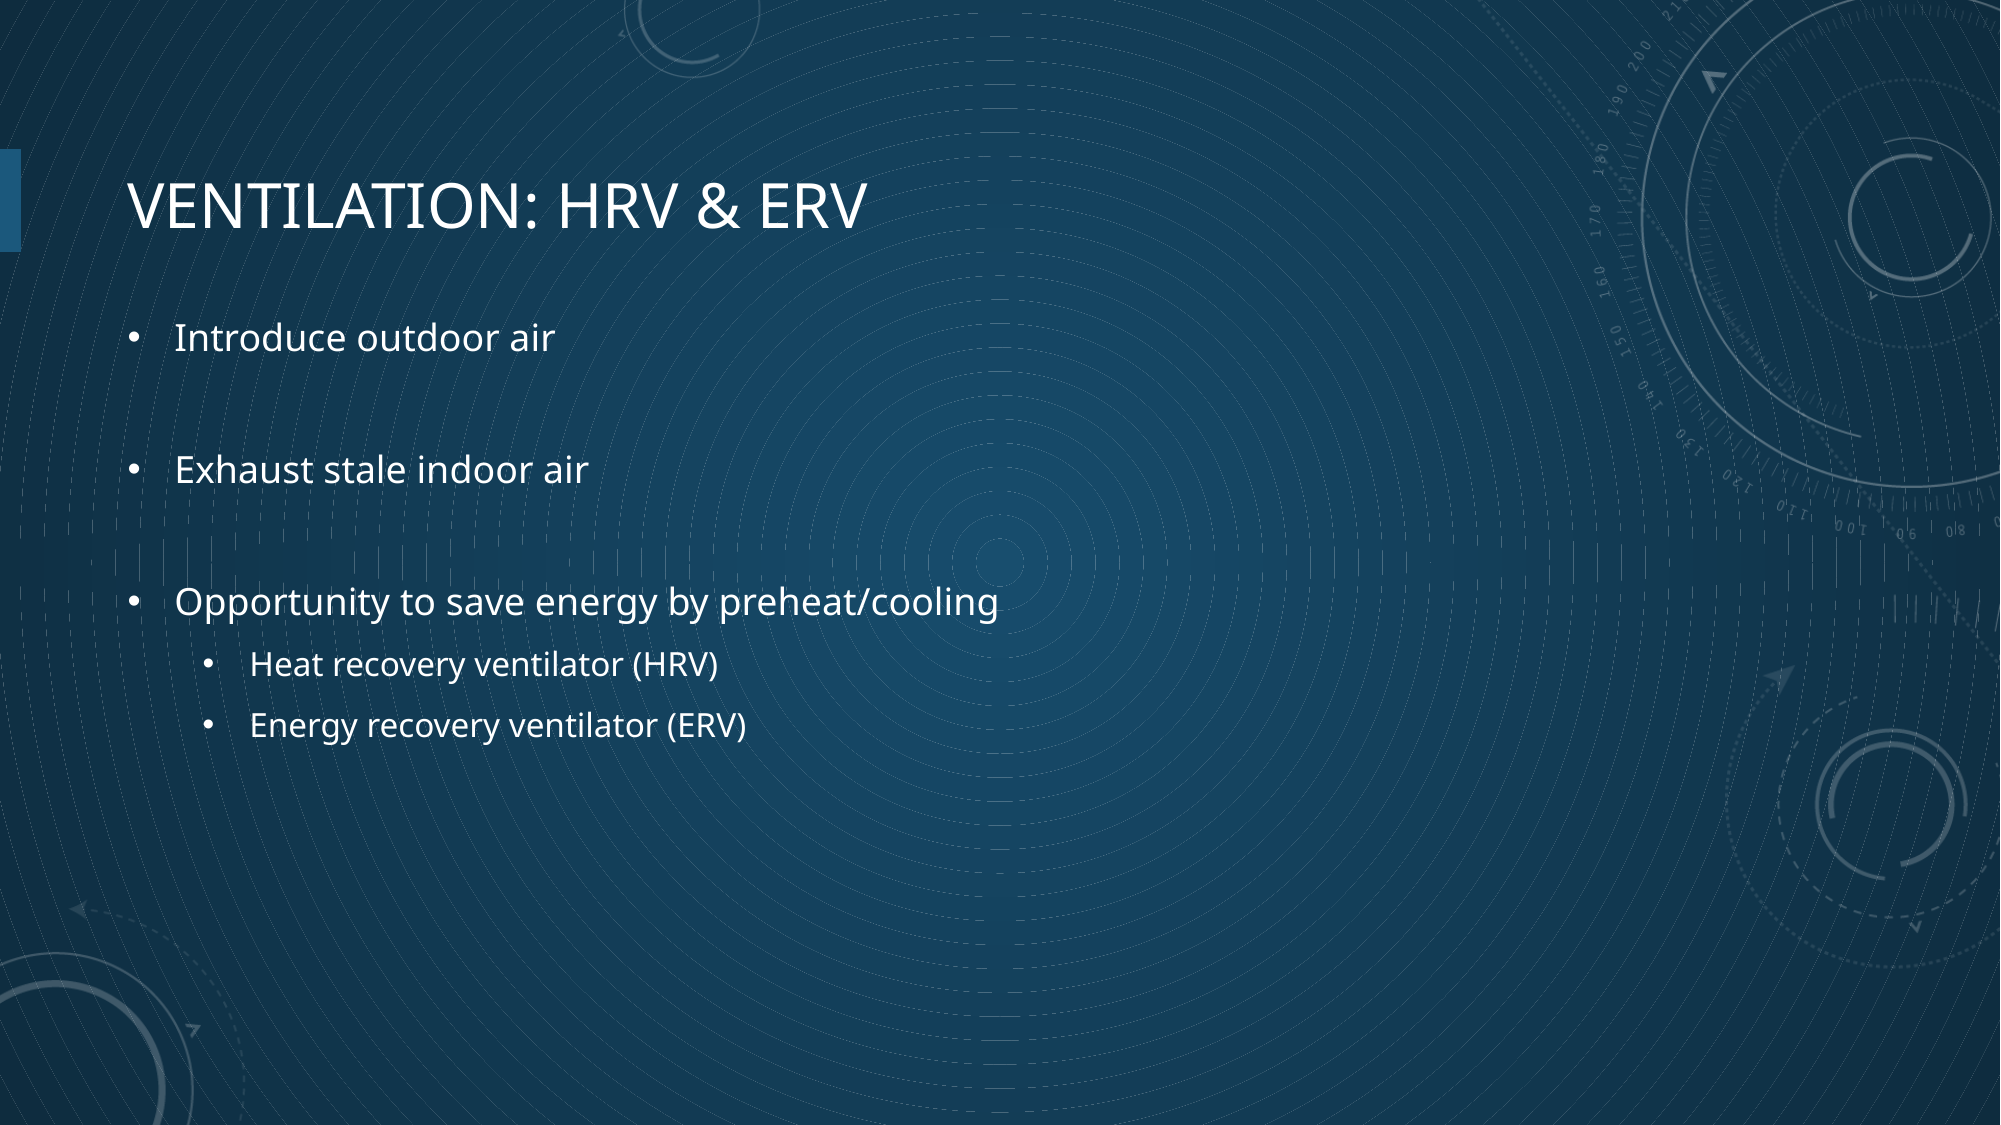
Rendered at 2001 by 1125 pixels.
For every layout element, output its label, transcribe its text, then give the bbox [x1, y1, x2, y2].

title Ventilation: HRV & ERV [112, 99, 1891, 306]
list Introduce outdoor air Exhaust stale indoor air Opportunity to save energy by preheat/cooling Heat recovery ventilator (HRV) Energy recovery ventilator (ERV) [112, 306, 1891, 950]
picture [0, 0, 2000, 1125]
